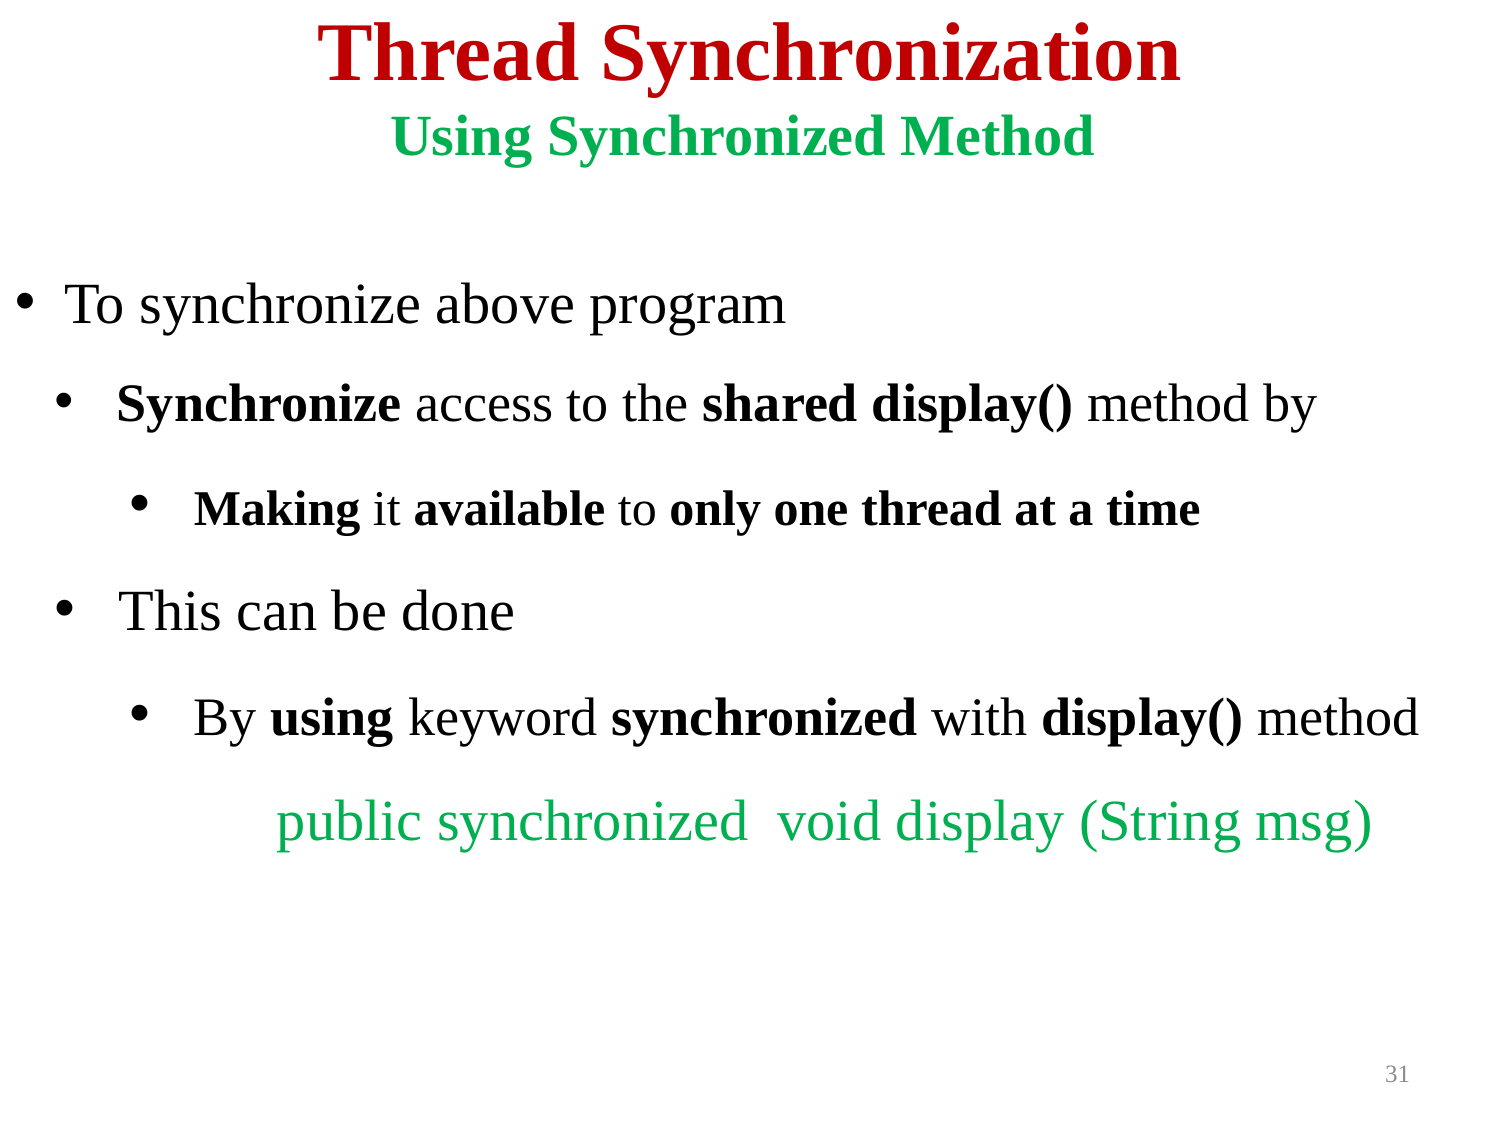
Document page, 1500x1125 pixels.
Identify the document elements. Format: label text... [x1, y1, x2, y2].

text_box To synchronize above program Synchronize access to the shared display() method by Making it available to only one thread at a time This can be done By using keyword synchronized with display() method public synchronized void display (String msg) [0, 222, 1500, 860]
slide_number 31 [1074, 1042, 1425, 1103]
title Thread Synchronization Using Synchronized Method [0, 0, 1500, 176]
